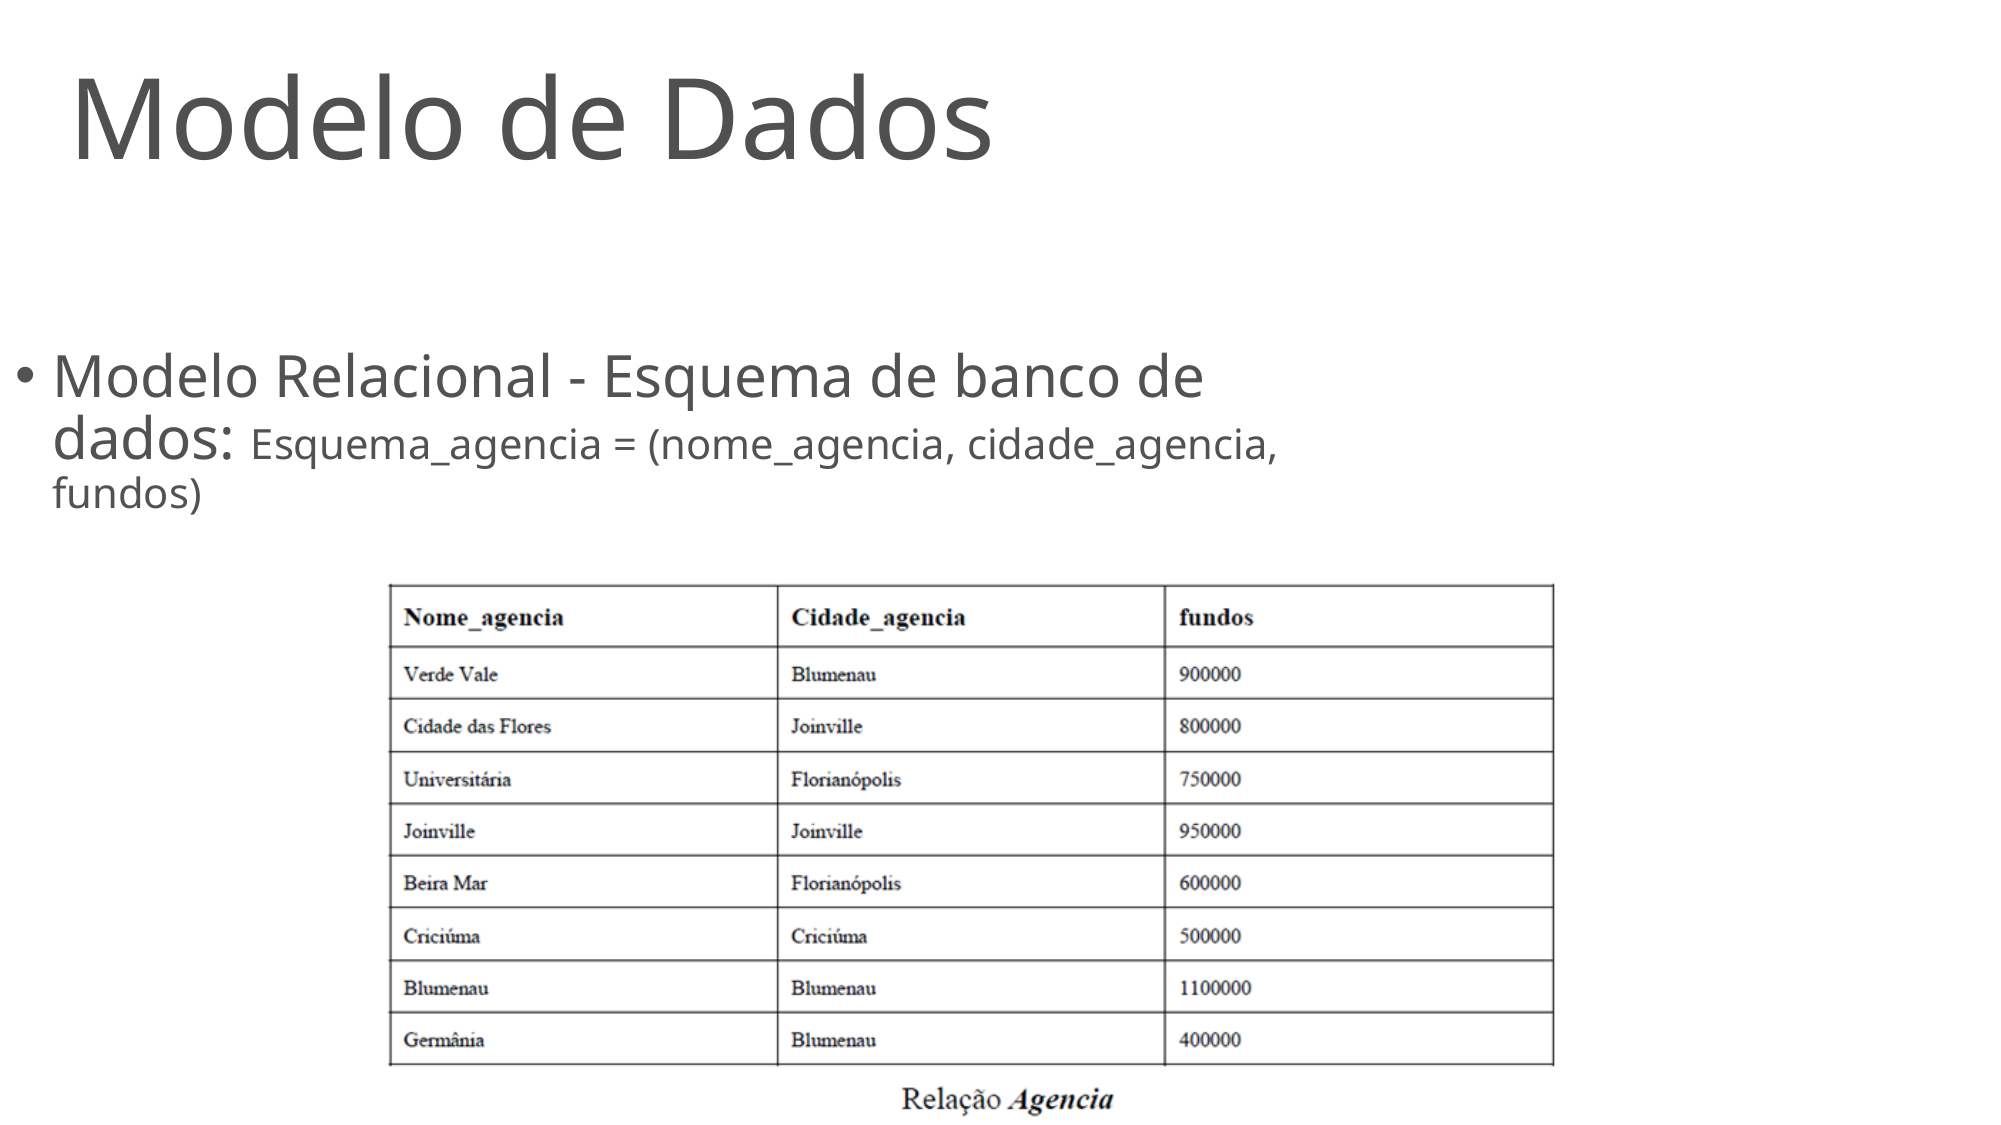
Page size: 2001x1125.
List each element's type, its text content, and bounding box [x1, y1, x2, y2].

picture [375, 570, 1573, 1125]
title Modelo de Dados [53, 54, 1779, 202]
list Modelo Relacional - Esquema de banco de dados: Esquema_agencia = (nome_agencia, cidade_agencia, fundos) [0, 339, 1350, 1005]
